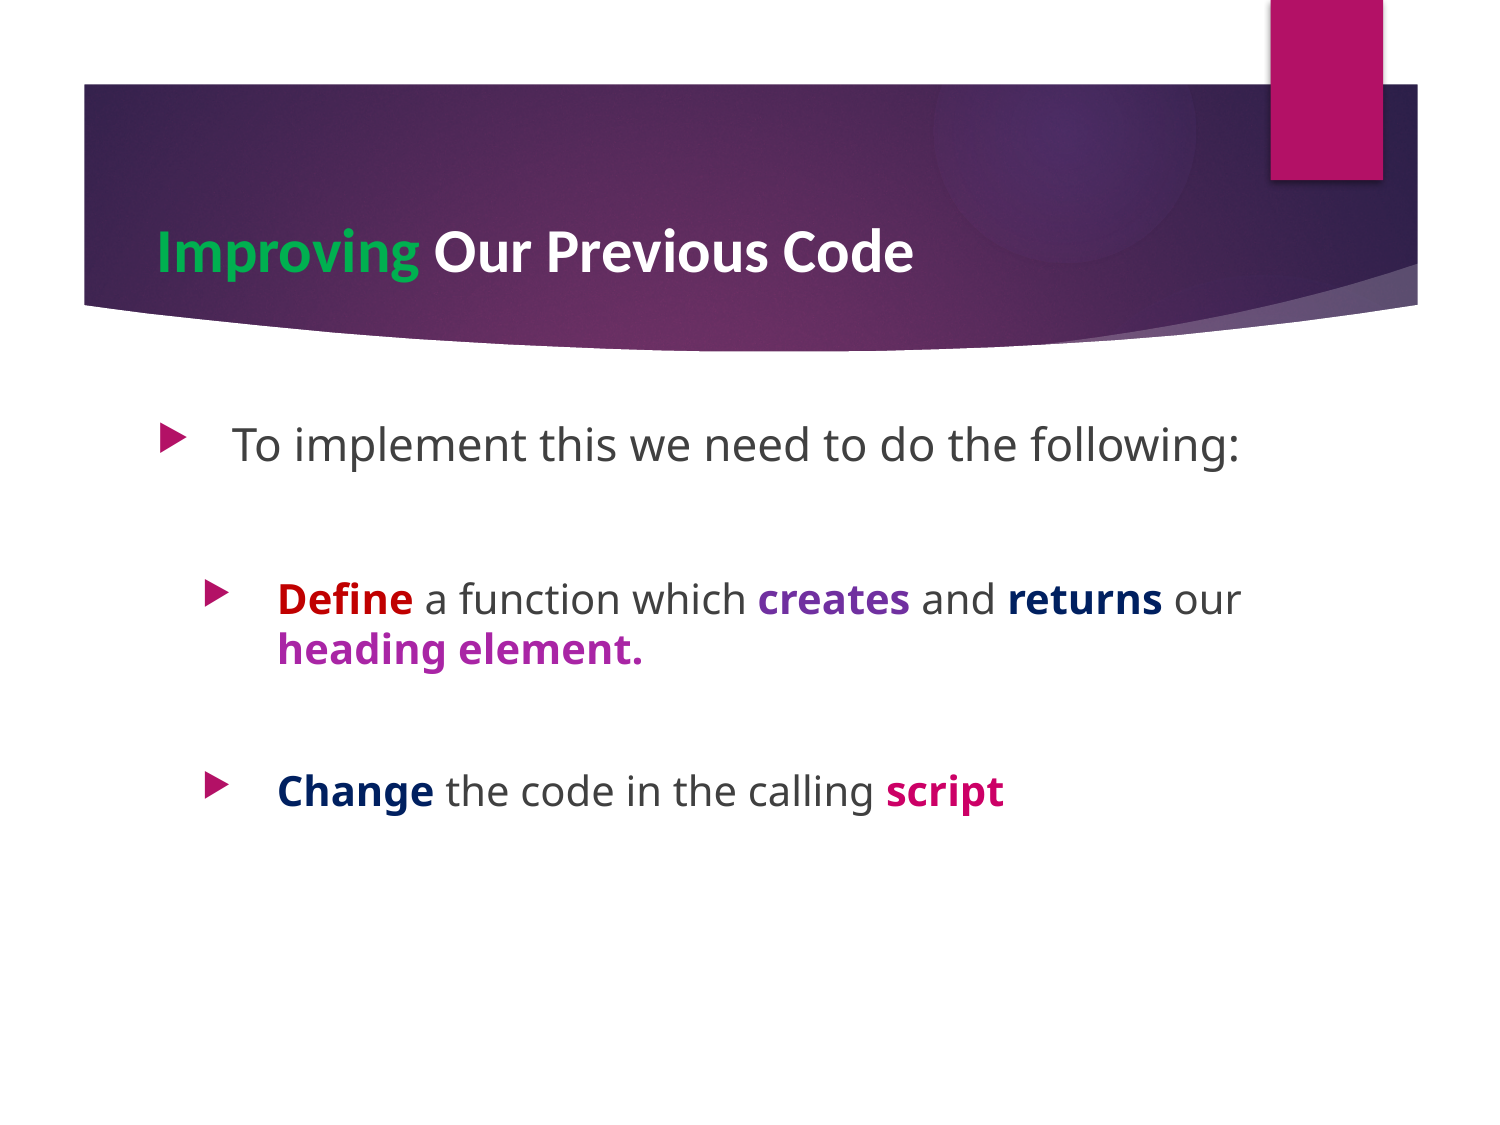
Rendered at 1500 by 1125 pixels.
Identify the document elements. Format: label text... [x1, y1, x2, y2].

text_box Improving Our Previous Code [5, 120, 1003, 295]
title [46, 23, 1447, 186]
list To implement this we need to do the following: Define a function which creates and returns our heading element. Change the code in the calling script [141, 408, 1375, 1038]
